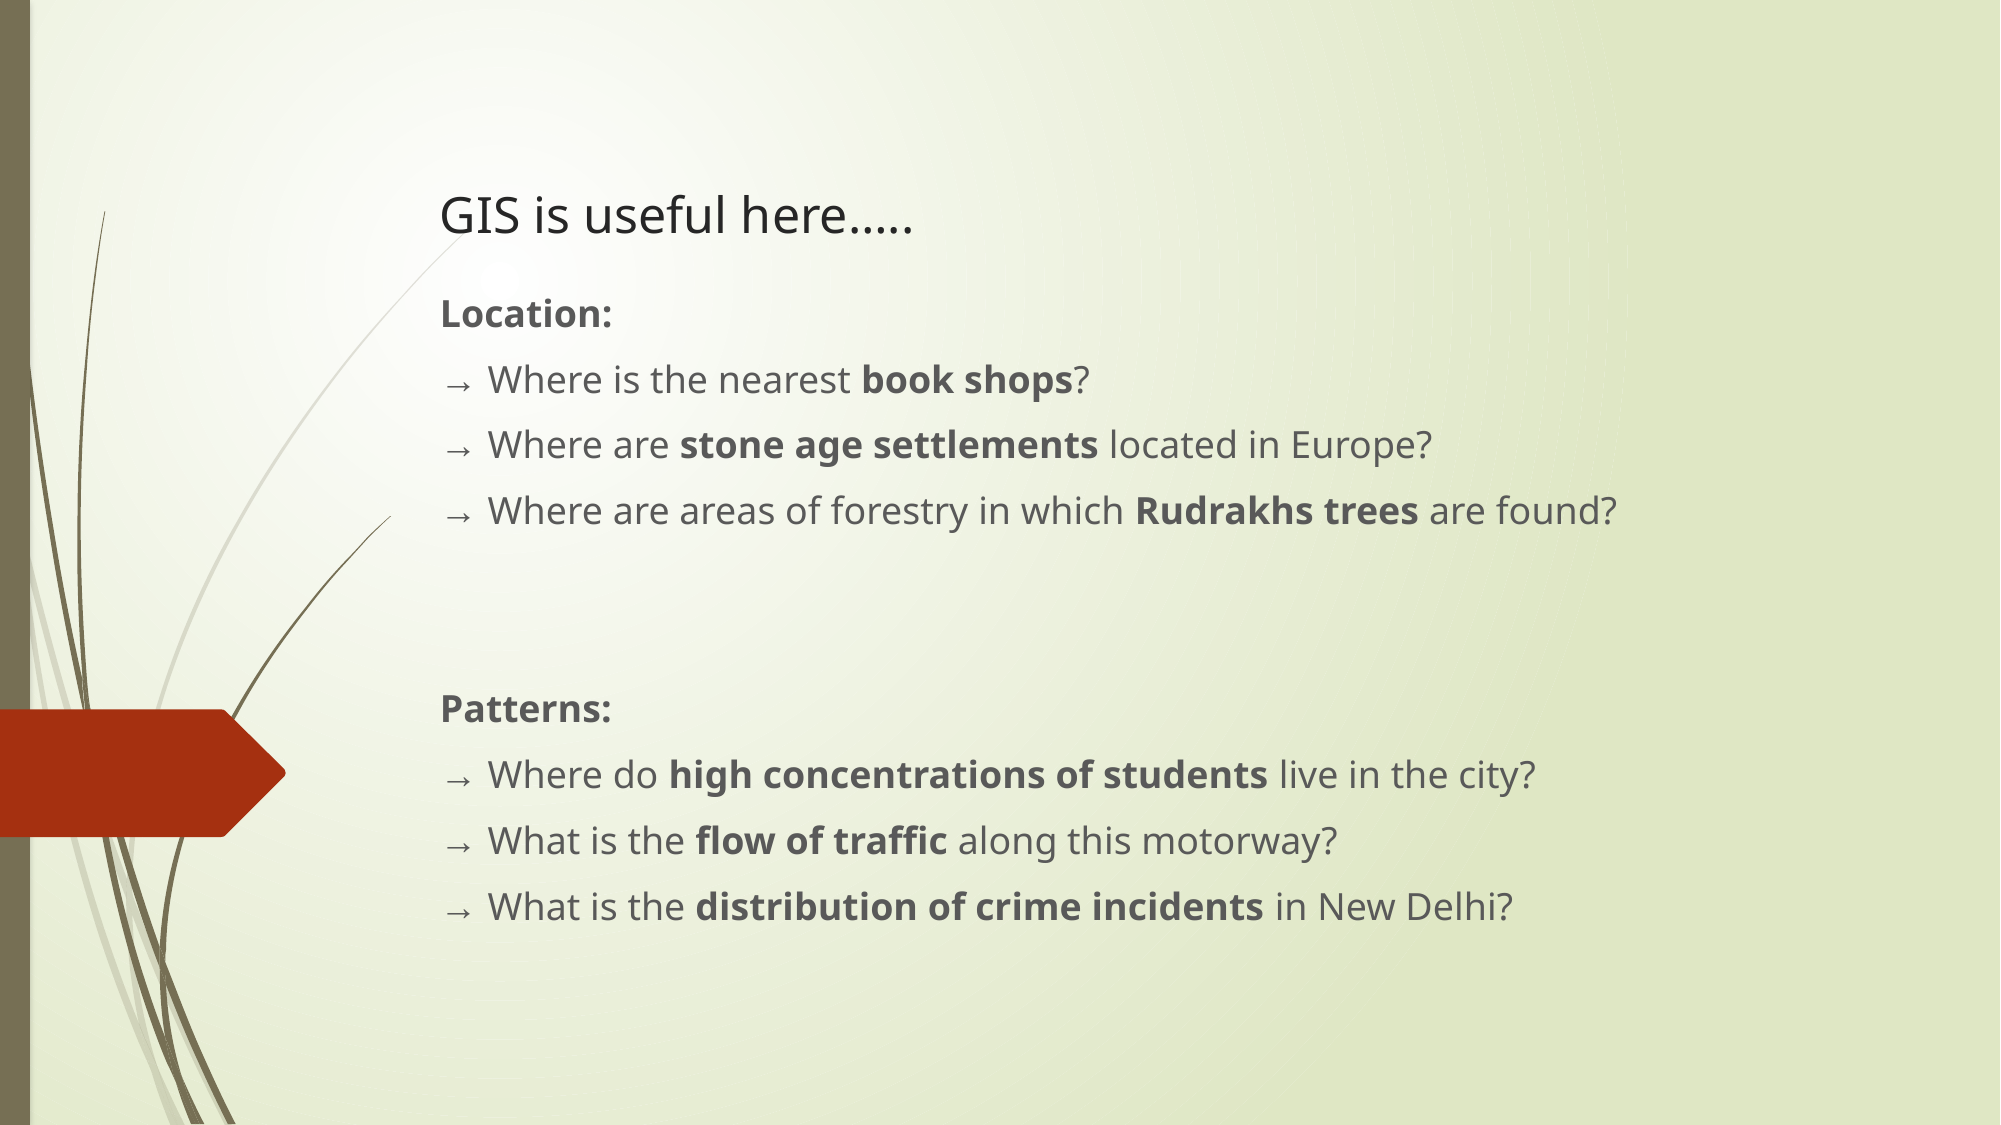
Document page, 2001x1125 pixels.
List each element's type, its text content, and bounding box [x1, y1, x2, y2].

title GIS is useful here….. [424, 132, 1888, 251]
subtitle Location: → Where is the nearest book shops? → Where are stone age settlements located in Europe? → Where are areas of forestry in which Rudrakhs trees are found? Patterns: → Where do high concentrations of students live in the city? → What is the flow of traffic along this motorway? → What is the distribution of crime incidents in New Delhi? [424, 282, 1888, 974]
